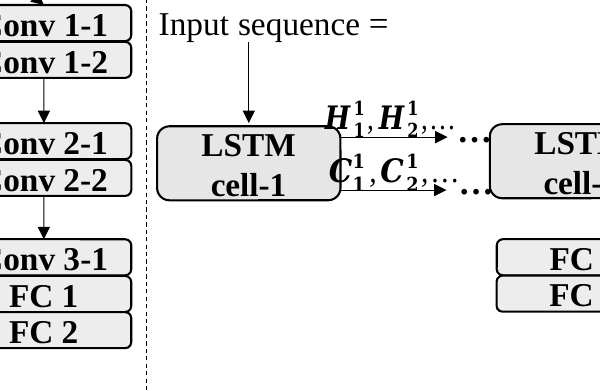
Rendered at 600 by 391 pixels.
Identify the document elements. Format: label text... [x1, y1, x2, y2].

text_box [0, 4, 132, 78]
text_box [0, 123, 132, 196]
text_box FC 1 [495, 238, 600, 275]
text_box LSTM cell-5 [489, 123, 600, 200]
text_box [0, 239, 132, 349]
text_box LSTM cell-1 [156, 125, 342, 202]
text_box … [443, 152, 490, 209]
text_box … [442, 99, 489, 157]
text_box FC 2 [495, 274, 600, 313]
